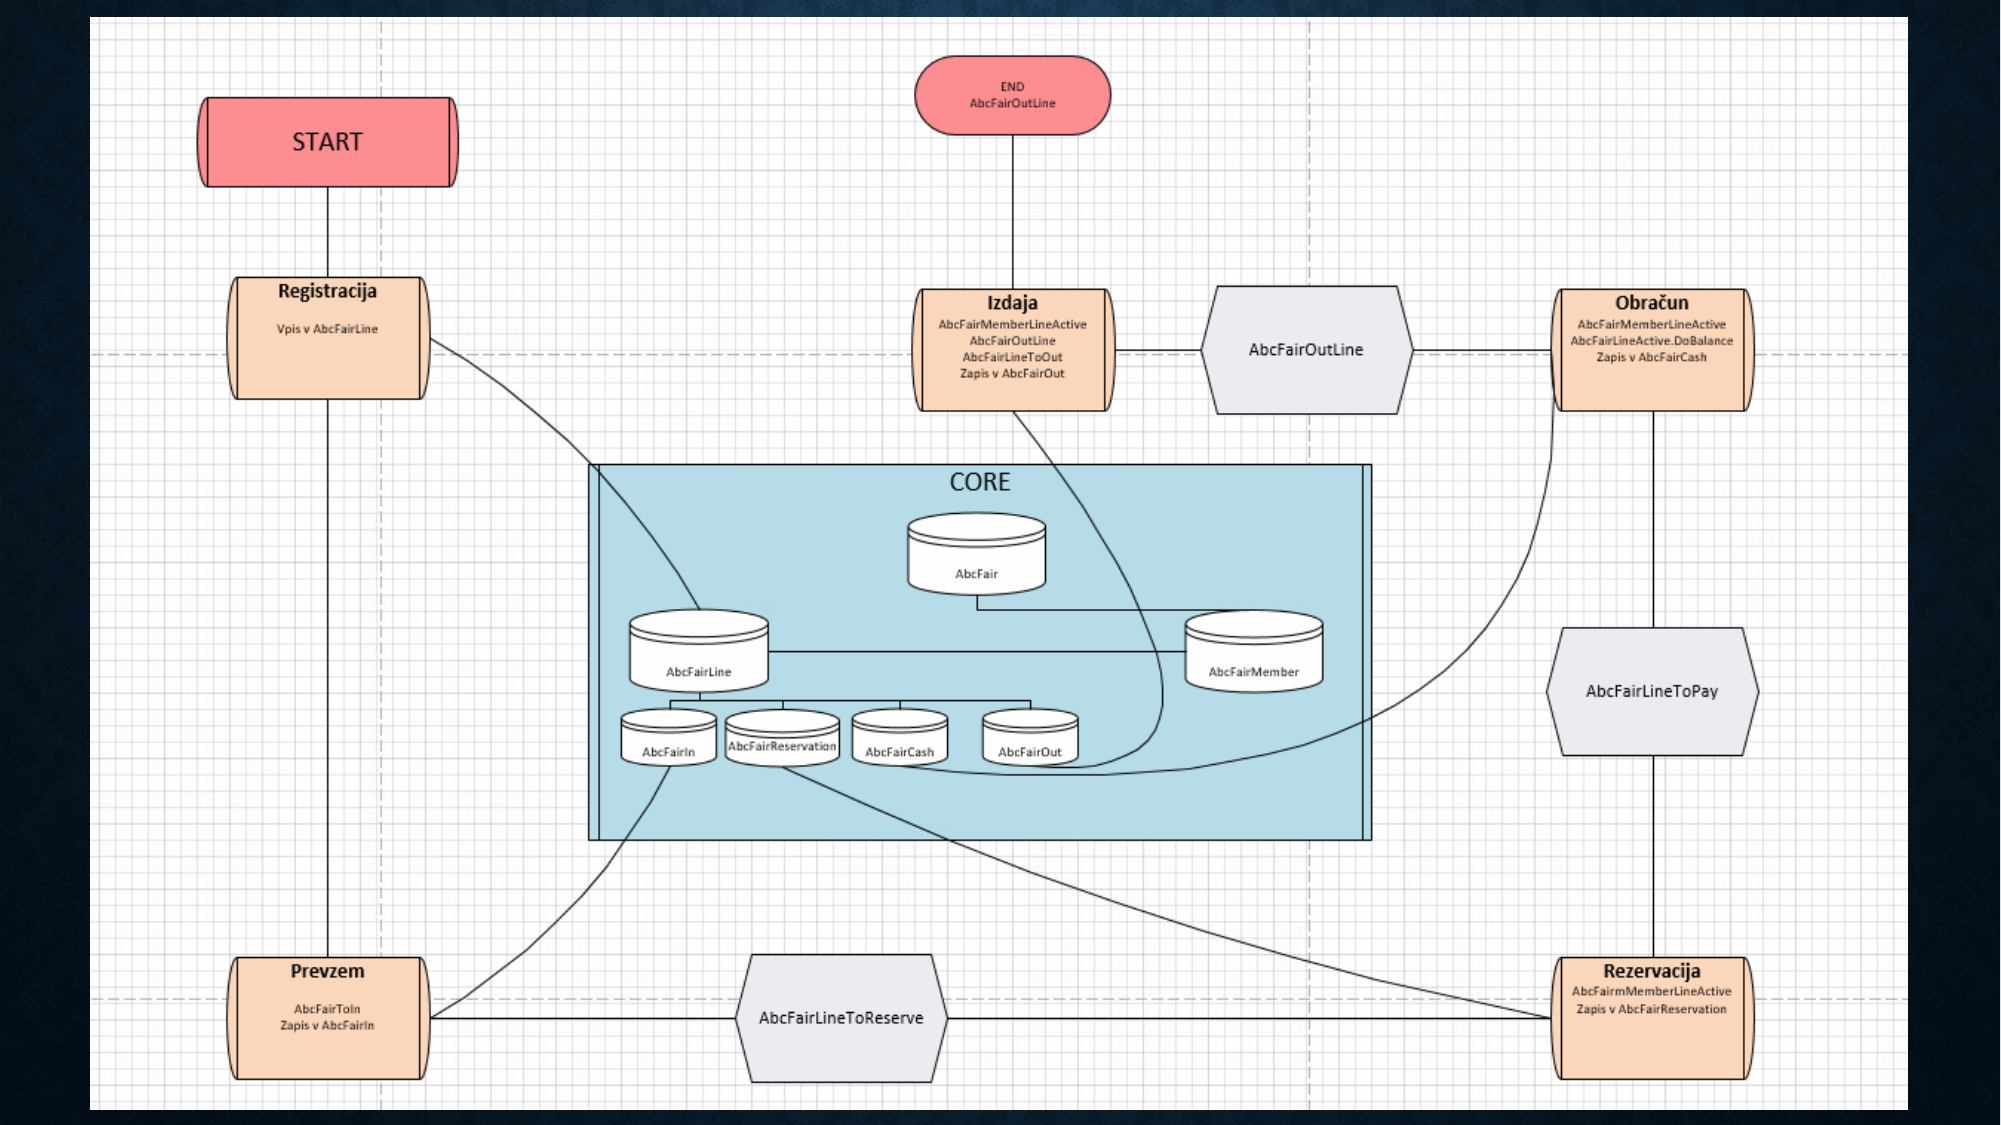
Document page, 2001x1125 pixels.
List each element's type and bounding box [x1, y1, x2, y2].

picture [89, 17, 1909, 1110]
